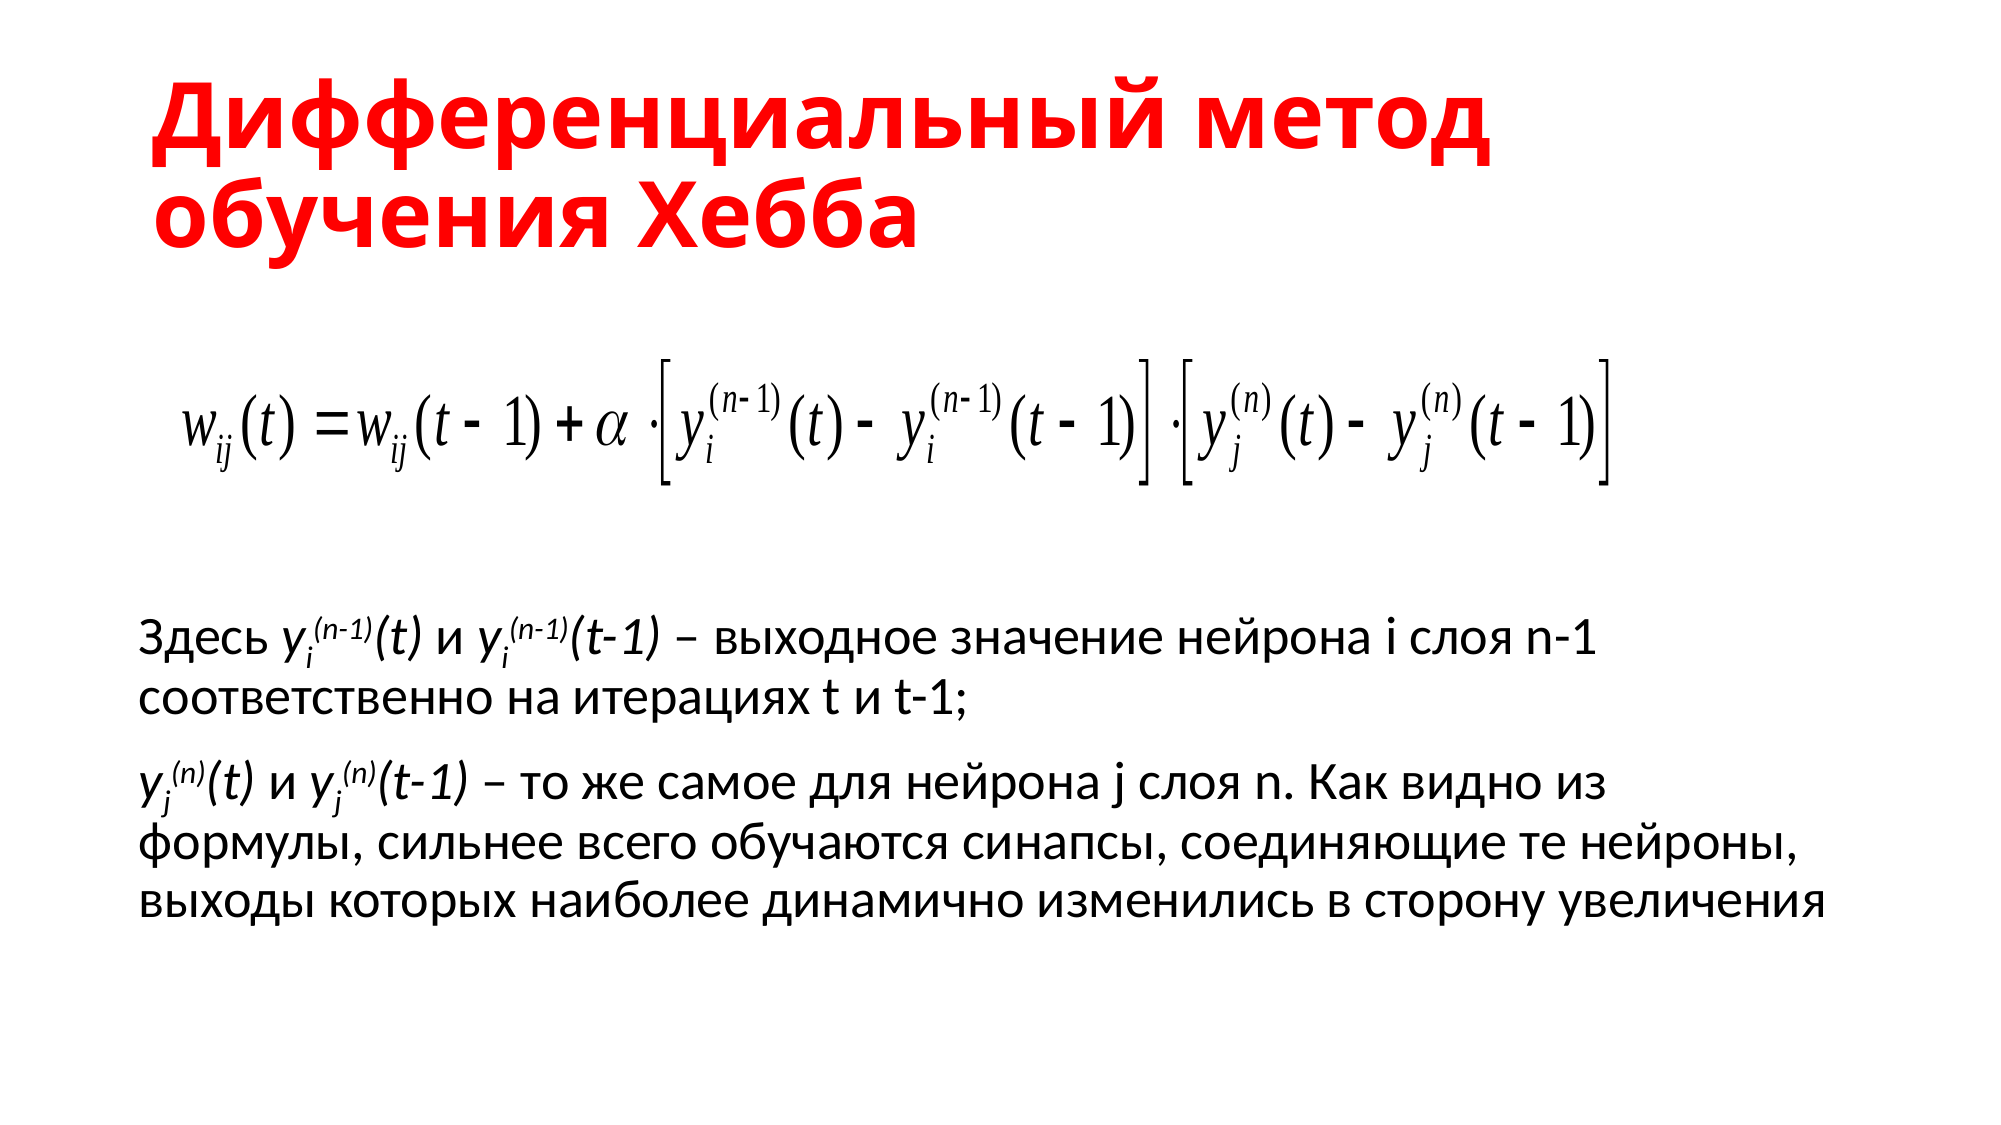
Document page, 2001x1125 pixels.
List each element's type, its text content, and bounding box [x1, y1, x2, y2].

title Дифференциальный метод обучения Хебба [137, 59, 1863, 278]
list Здесь yi(n-1)(t) и yi(n-1)(t-1) – выходное значение нейрона i слоя n-1 соответственно на итерациях t и t-1; yj(n)(t) и yj(n)(t-1) – то же самое для нейрона j слоя n. Как видно из формулы, сильнее всего обучаются синапсы, соединяющие те нейроны, выходы которых наиболее динамично изменились в сторону увеличения [124, 276, 1849, 991]
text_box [172, 359, 1621, 495]
